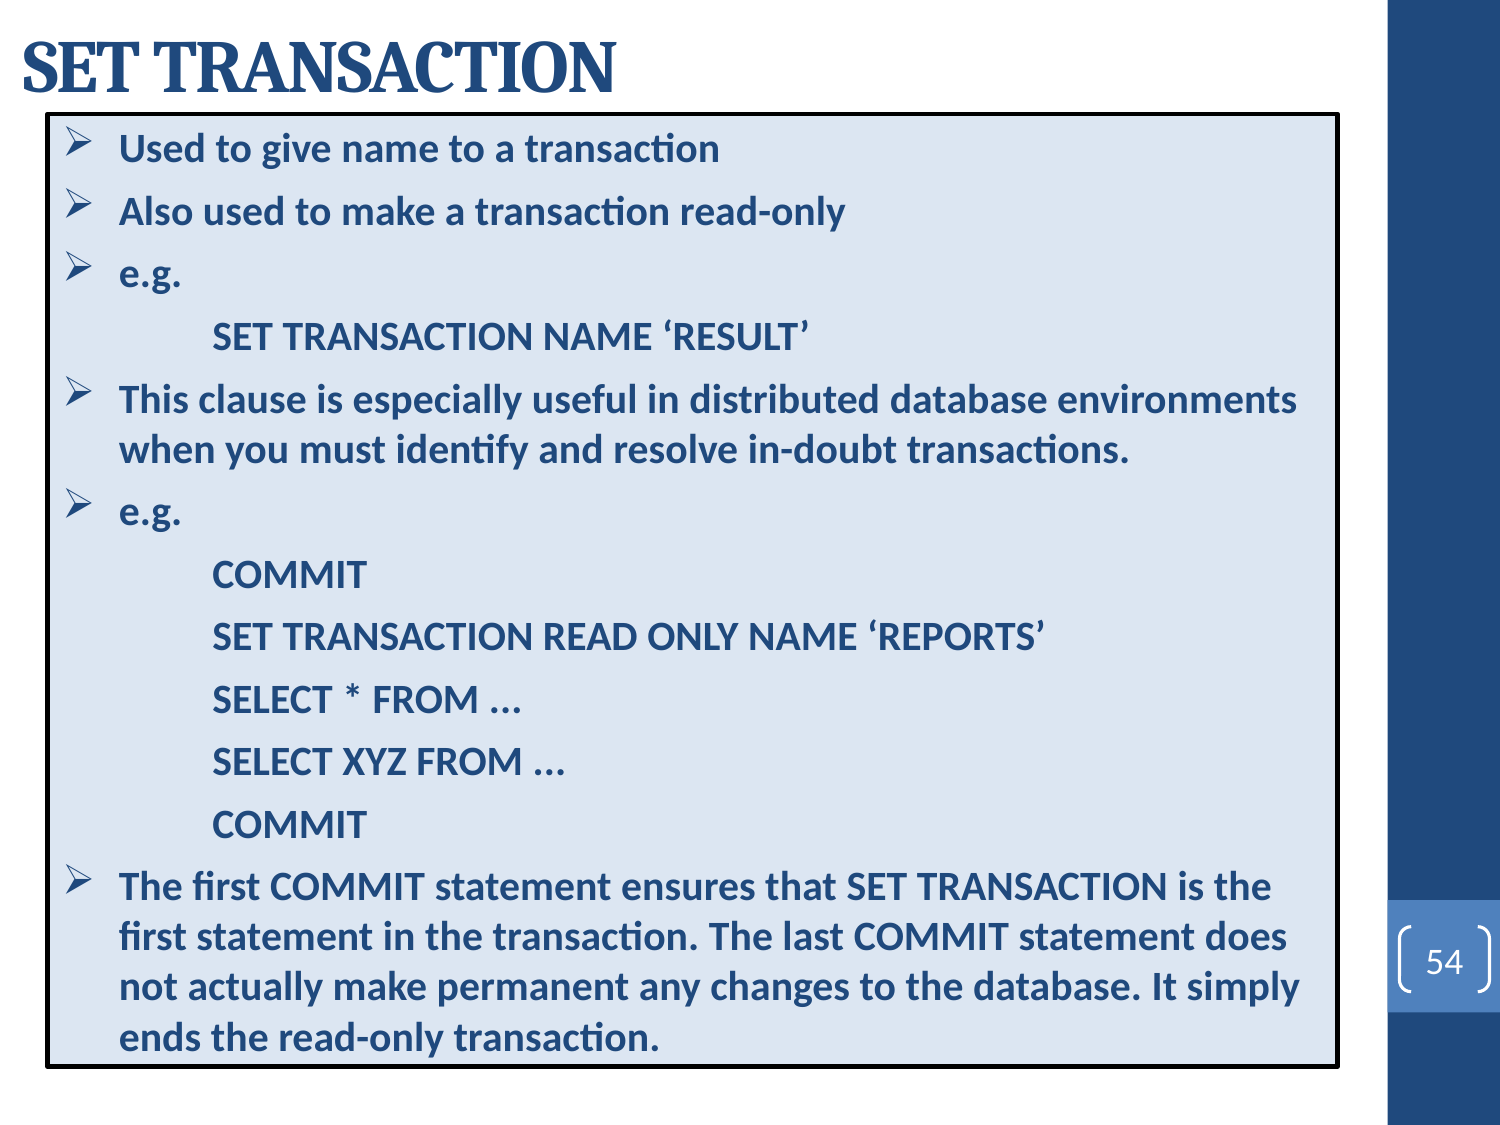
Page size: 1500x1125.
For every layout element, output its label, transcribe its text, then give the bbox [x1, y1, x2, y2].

title SET TRANSACTION [8, 12, 1352, 113]
text_box Used to give name to a transaction Also used to make a transaction read-only e.g. SET TRANSACTION NAME ‘RESULT’ This clause is especially useful in distributed database environments when you must identify and resolve in-doubt transactions. e.g. COMMIT SET TRANSACTION READ ONLY NAME ‘REPORTS’ SELECT * FROM ... SELECT XYZ FROM ... COMMIT The first COMMIT statement ensures that SET TRANSACTION is the first statement in the transaction. The last COMMIT statement does not actually make permanent any changes to the database. It simply ends the read-only transaction. [47, 113, 1338, 1067]
slide_number 54 [1397, 925, 1492, 994]
